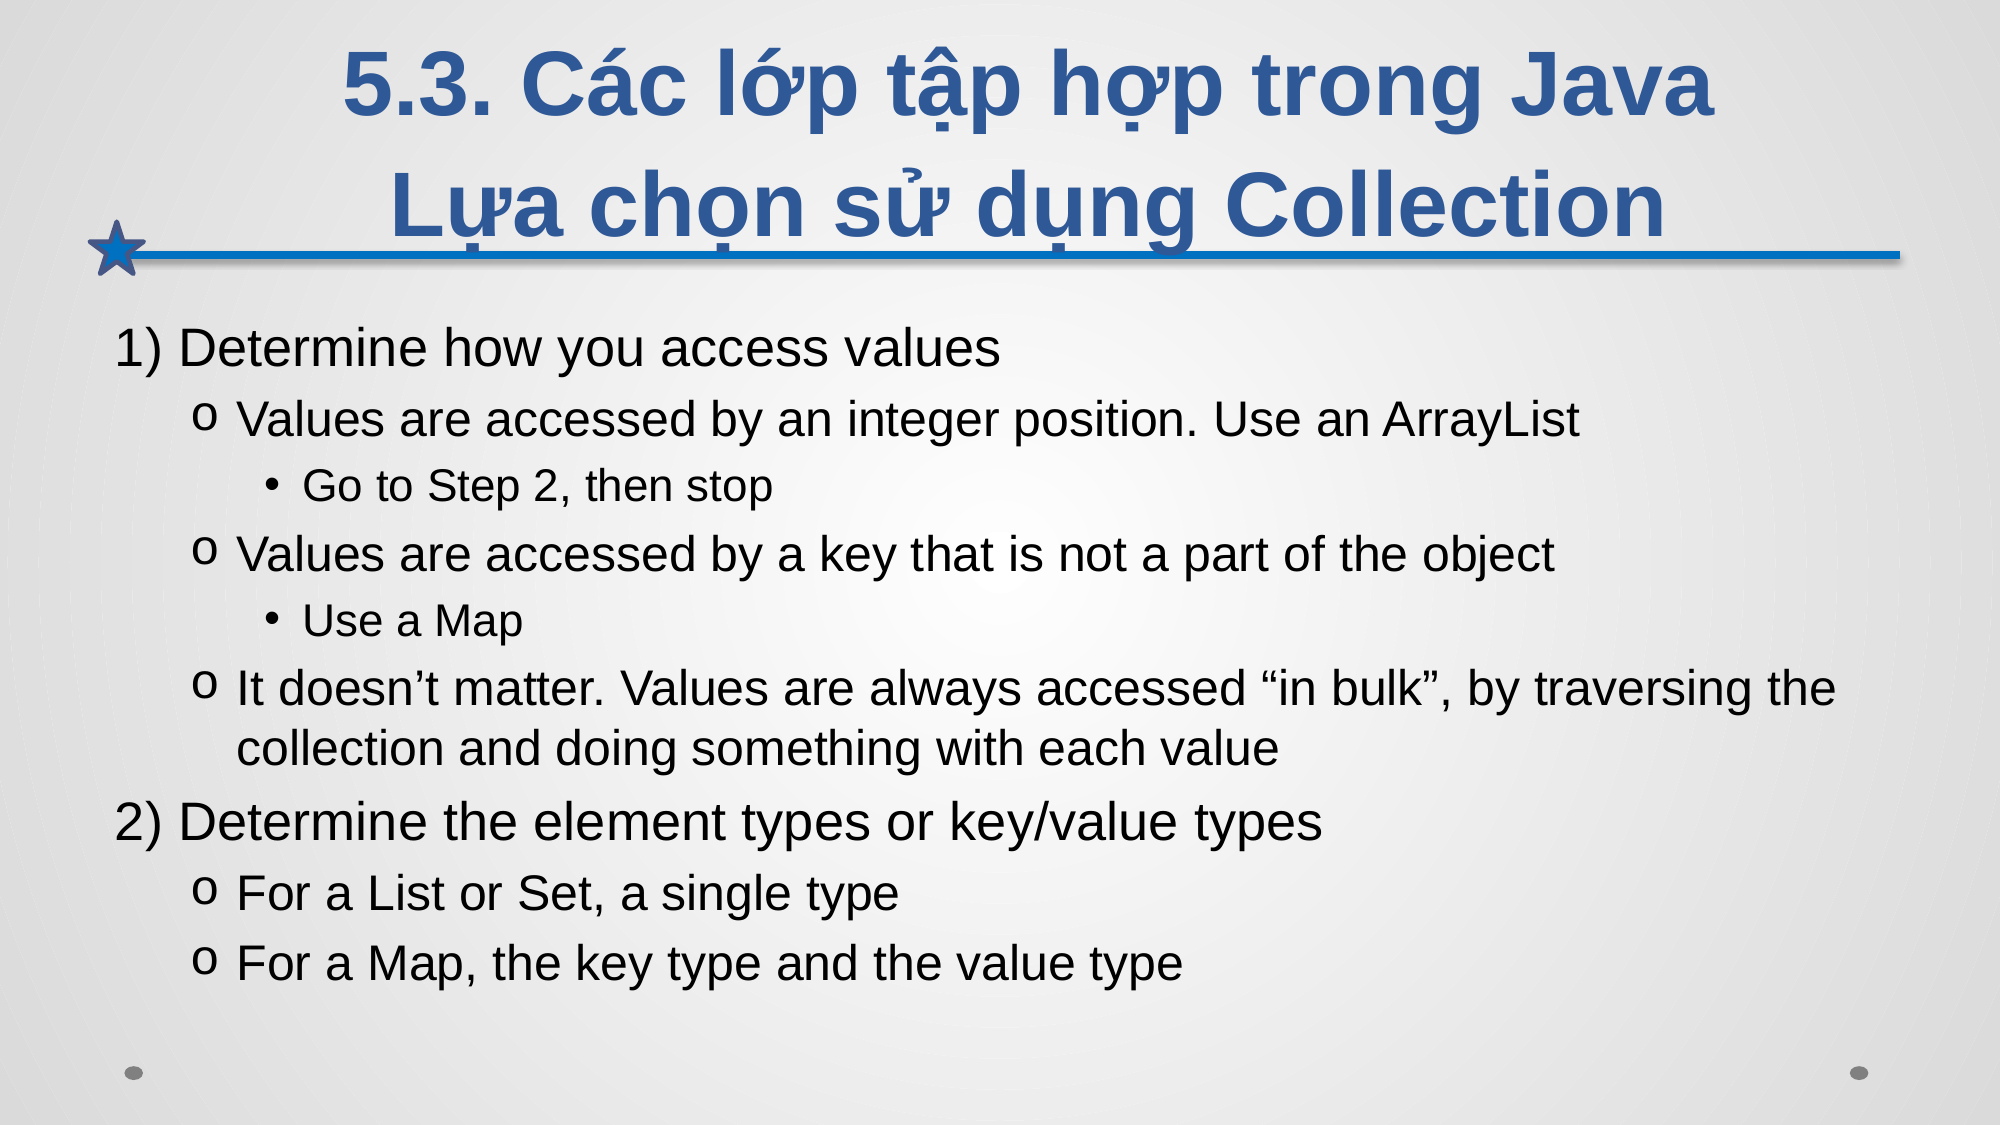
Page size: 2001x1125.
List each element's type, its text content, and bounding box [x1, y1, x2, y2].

list 1) Determine how you access values Values are accessed by an integer position. Use an ArrayList Go to Step 2, then stop Values are accessed by a key that is not a part of the object Use a Map It doesn’t matter. Values are always accessed “in bulk”, by traversing the collection and doing something with each value 2) Determine the element types or key/value types For a List or Set, a single type For a Map, the key type and the value type [99, 304, 1900, 1064]
title 5.3. Các lớp tập hợp trong Java Lựa chọn sử dụng Collection [161, 28, 1897, 263]
